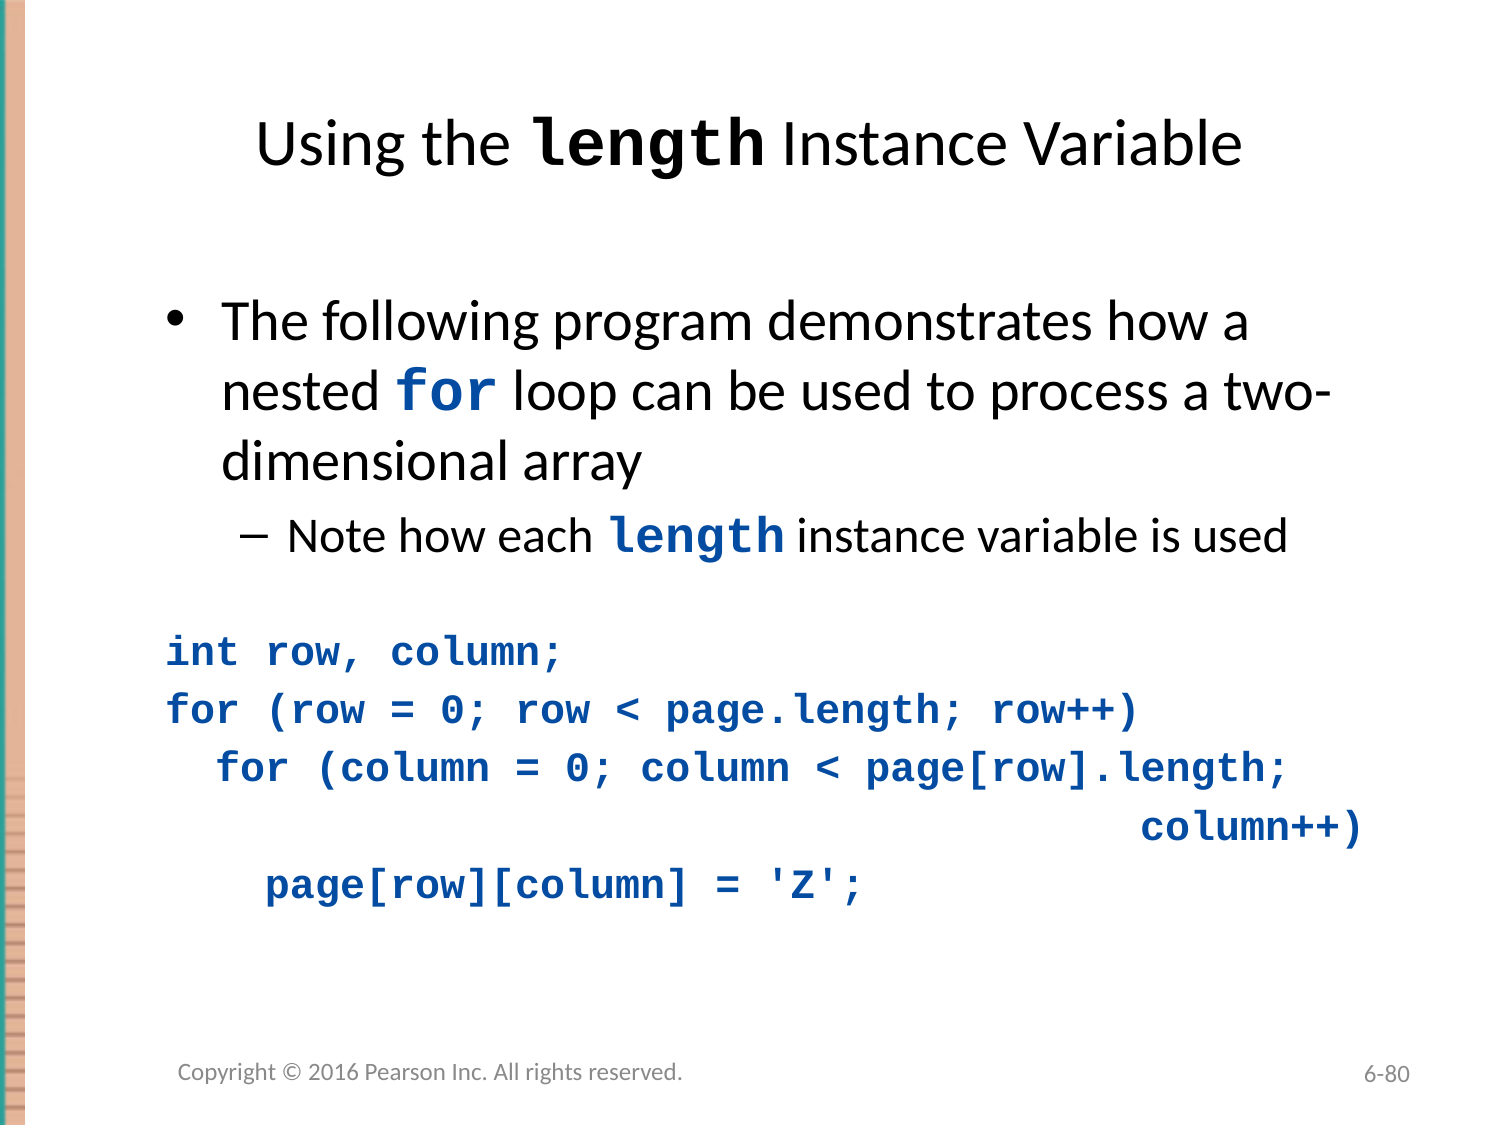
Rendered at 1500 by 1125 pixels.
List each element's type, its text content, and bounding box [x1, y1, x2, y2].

footer Copyright © 2016 Pearson Inc. All rights reserved. [75, 1040, 788, 1100]
title Using the length Instance Variable [75, 45, 1425, 233]
list The following program demonstrates how a nested for loop can be used to process a two-dimensional array Note how each length instance variable is used int row, column; for (row = 0; row < page.length; row++) for (column = 0; column < page[row].length; column++) page[row][column] = 'Z'; [150, 275, 1413, 938]
slide_number 6-80 [1074, 1042, 1425, 1103]
picture [0, 0, 25, 1125]
